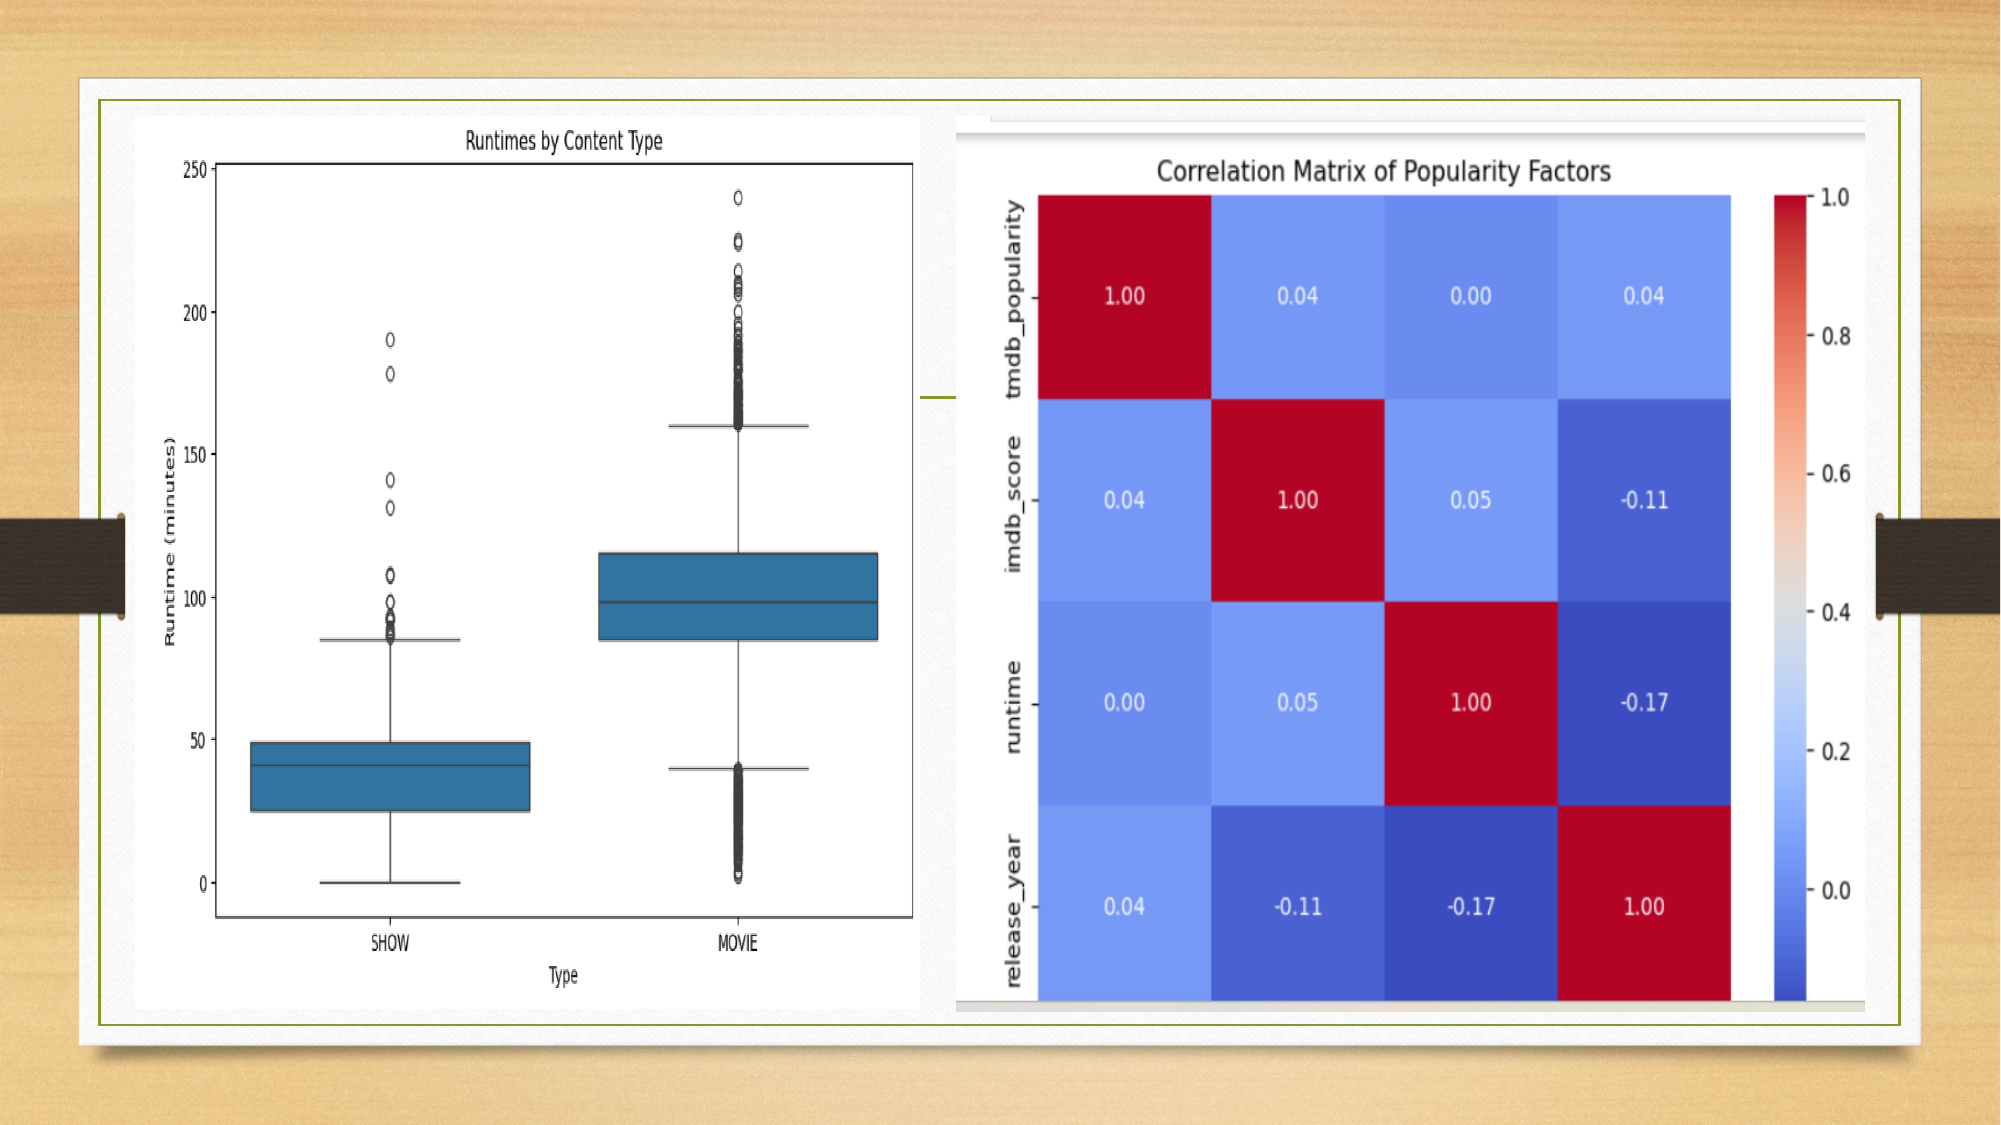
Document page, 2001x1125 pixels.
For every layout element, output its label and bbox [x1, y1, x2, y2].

picture [0, 0, 2001, 1125]
list [135, 116, 920, 1009]
